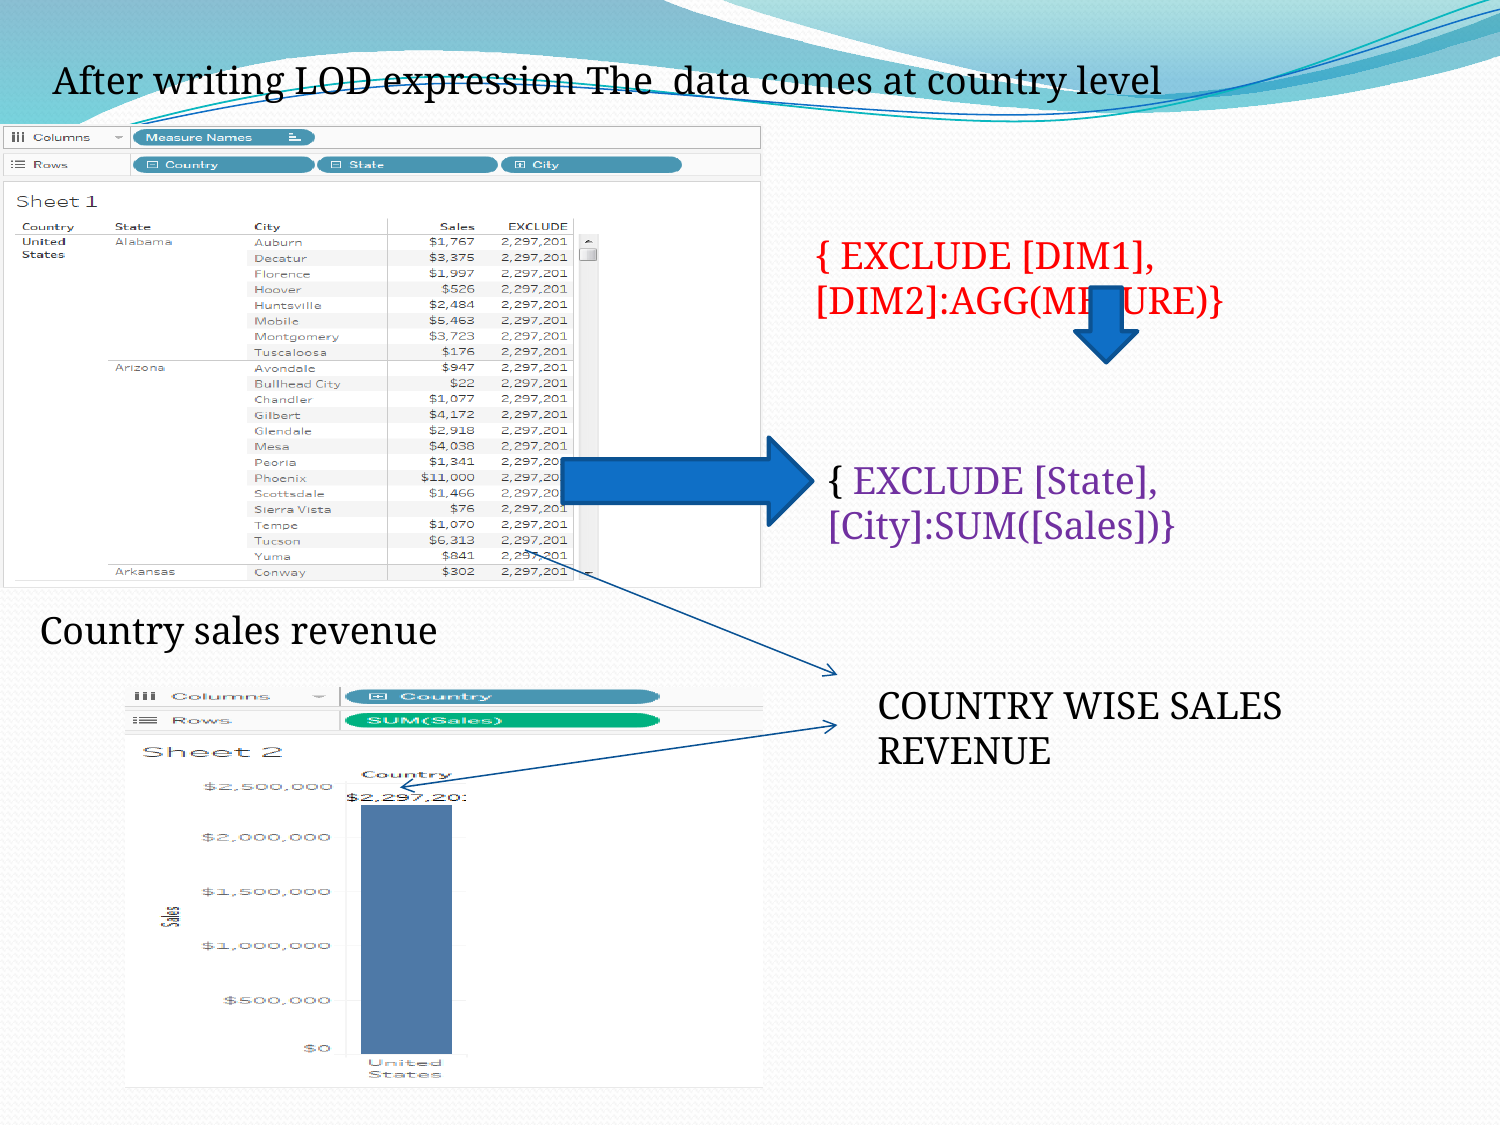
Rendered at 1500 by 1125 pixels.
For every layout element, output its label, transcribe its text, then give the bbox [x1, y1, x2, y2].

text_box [399, 724, 838, 788]
text_box { EXCLUDE [DIM1],[DIM2]:AGG(MESURE)} [800, 224, 1500, 330]
picture [0, 124, 763, 588]
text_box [524, 549, 838, 676]
text_box [769, 435, 815, 527]
text_box { EXCLUDE [State],[City]:SUM([Sales])} [812, 449, 1450, 555]
text_box Country sales revenue [24, 600, 517, 660]
text_box COUNTRY WISE SALES REVENUE [862, 674, 1400, 780]
text_box [1072, 285, 1140, 365]
picture [124, 687, 763, 1088]
text_box After writing LOD expression The data comes at country level [37, 49, 1388, 110]
